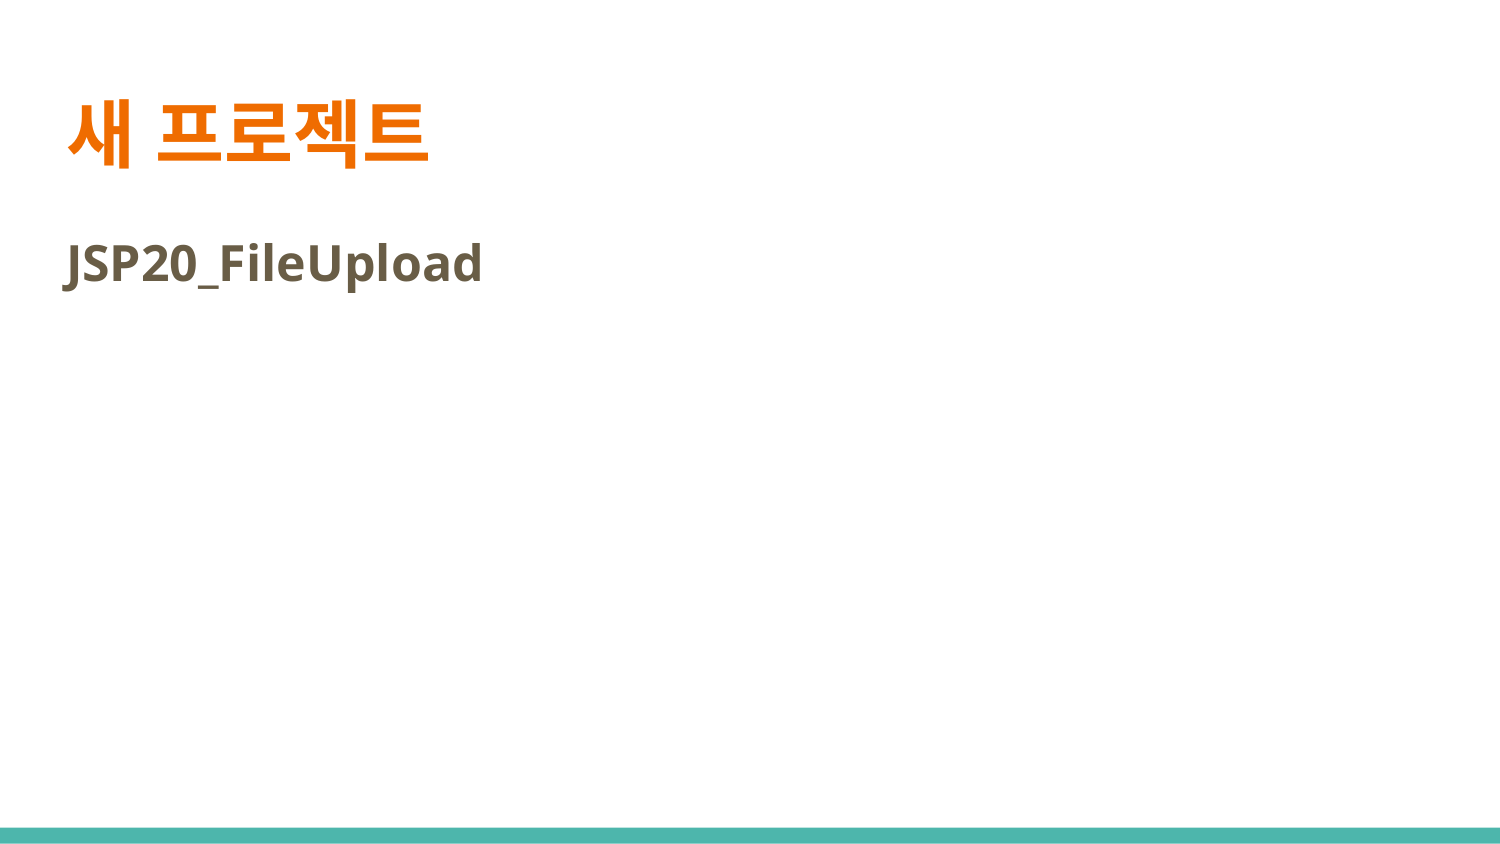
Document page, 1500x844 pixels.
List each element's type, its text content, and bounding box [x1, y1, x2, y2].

list JSP20_FileUpload [51, 207, 1449, 750]
title 새 프로젝트 [51, 72, 1449, 189]
